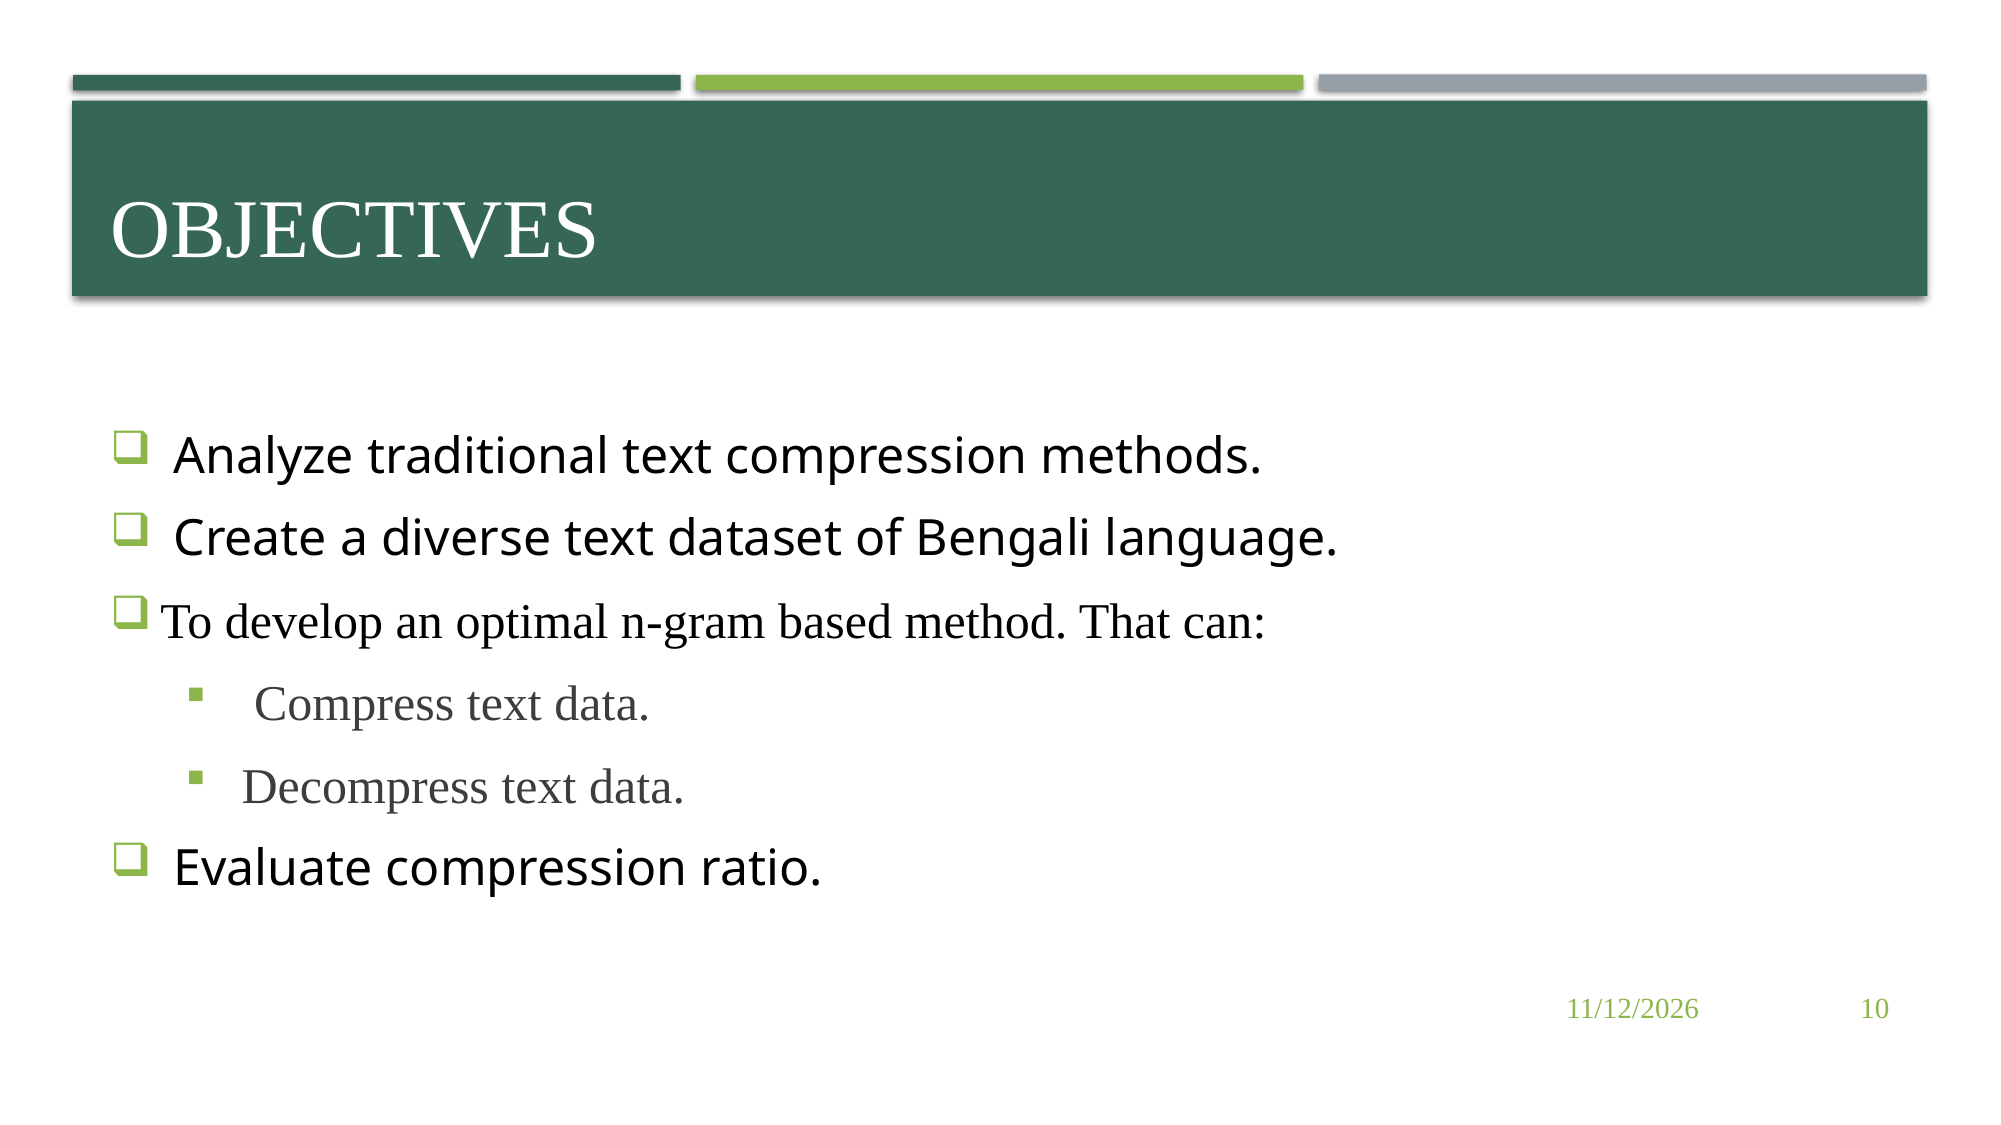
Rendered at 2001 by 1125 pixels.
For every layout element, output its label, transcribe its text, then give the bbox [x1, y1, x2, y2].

slide_number 10 [1732, 977, 1905, 1037]
list Analyze traditional text compression methods. Create a diverse text dataset of Bengali language. To develop an optimal n-gram based method. That can: Compress text data. Decompress text data. Evaluate compression ratio. [95, 357, 1905, 962]
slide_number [1247, 977, 1715, 1037]
title Objectives [95, 115, 1905, 282]
